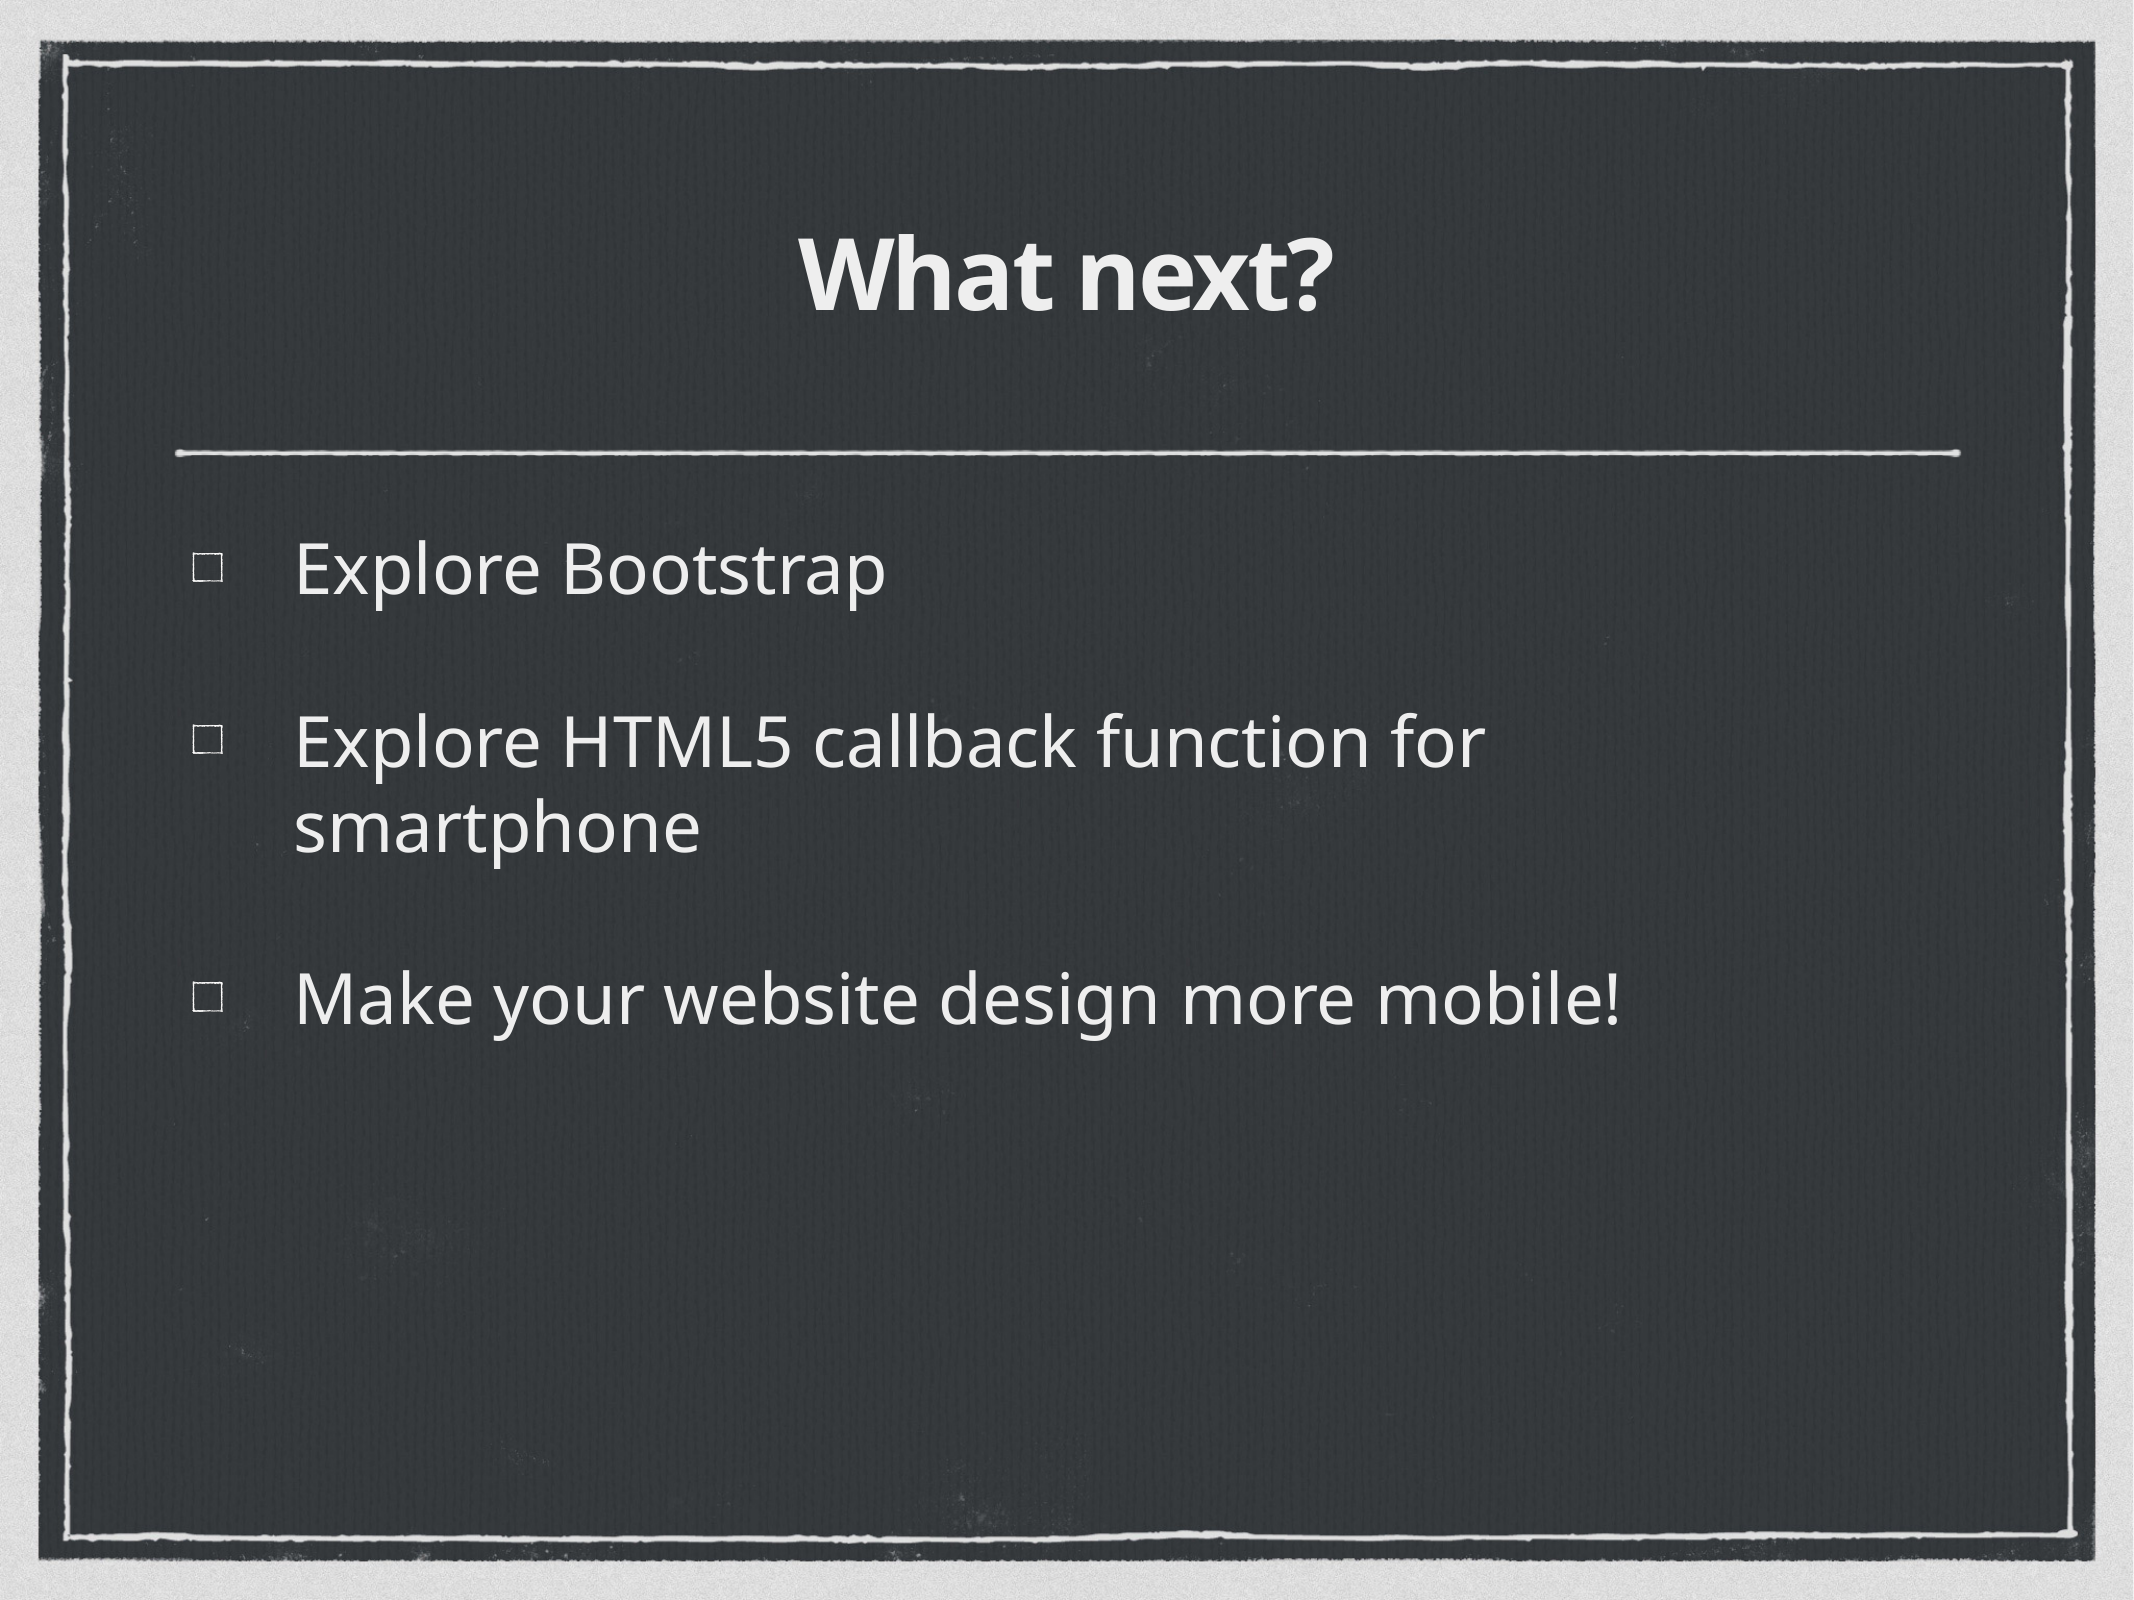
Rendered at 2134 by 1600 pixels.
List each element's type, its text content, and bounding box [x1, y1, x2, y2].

title What next? [207, 114, 1926, 428]
list Explore Bootstrap Explore HTML5 callback function for smartphone Make your website design more mobile! [191, 311, 1909, 1251]
picture [0, 0, 2134, 1600]
